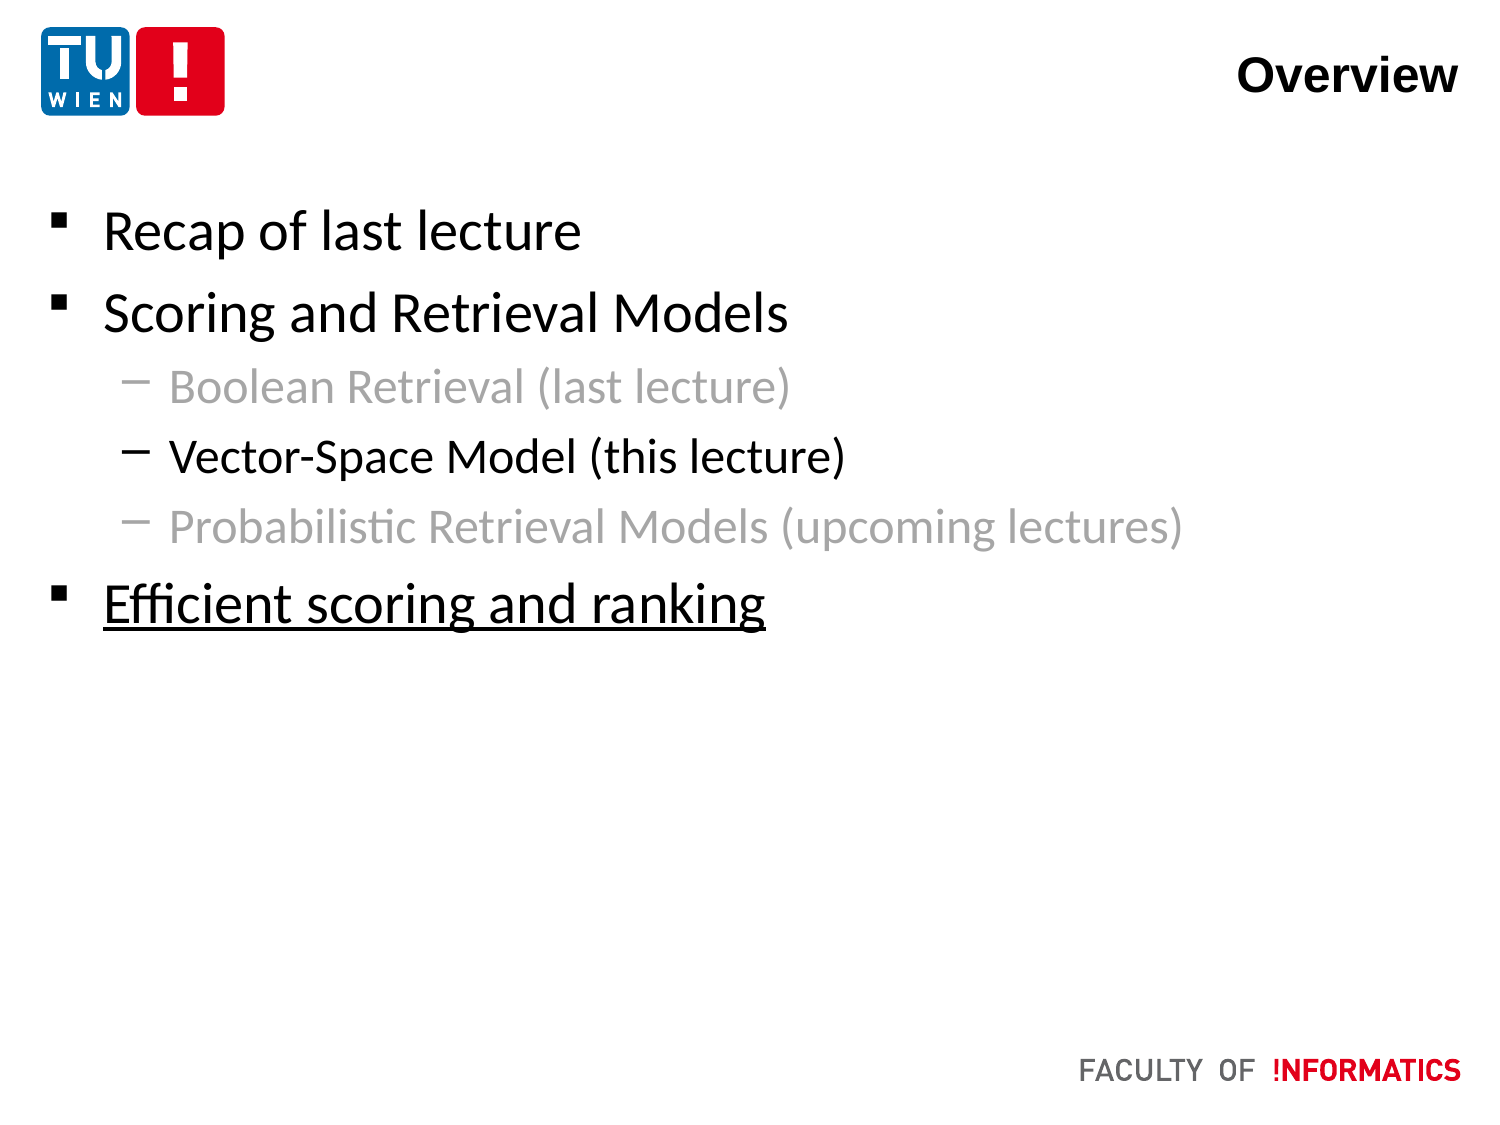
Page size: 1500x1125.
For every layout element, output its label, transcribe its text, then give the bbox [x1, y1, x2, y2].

title Overview [255, 31, 1460, 113]
list Recap of last lecture Scoring and Retrieval Models Boolean Retrieval (last lecture) Vector-Space Model (this lecture) Probabilistic Retrieval Models (upcoming lectures) Efficient scoring and ranking [46, 184, 1454, 1006]
